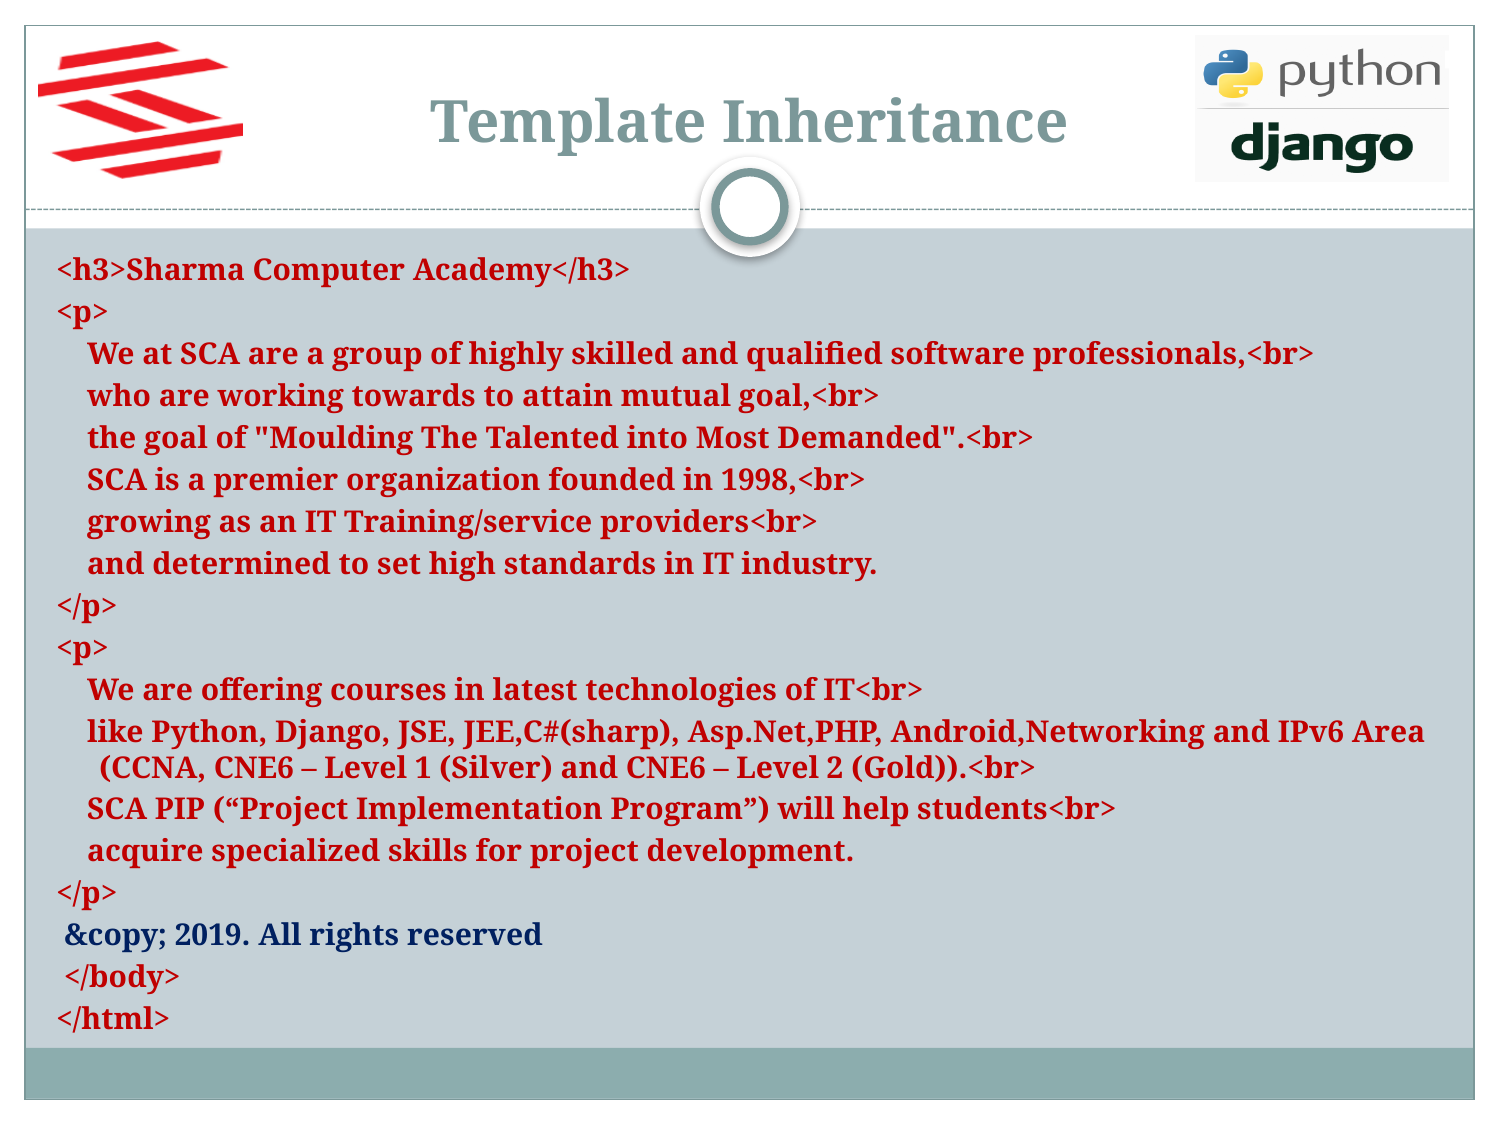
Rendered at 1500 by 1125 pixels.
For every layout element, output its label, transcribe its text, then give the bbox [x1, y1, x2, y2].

picture [37, 40, 243, 185]
picture [1195, 34, 1449, 183]
list <h3>Sharma Computer Academy</h3> <p> We at SCA are a group of highly skilled and qualified software professionals,<br> who are working towards to attain mutual goal,<br> the goal of "Moulding The Talented into Most Demanded".<br> SCA is a premier organization founded in 1998,<br> growing as an IT Training/service providers<br> and determined to set high standards in IT industry. </p> <p> We are offering courses in latest technologies of IT<br> like Python, Django, JSE, JEE,C#(sharp), Asp.Net,PHP, Android,Networking and IPv6 Area (CCNA, CNE6 – Level 1 (Silver) and CNE6 – Level 2 (Gold)).<br> SCA PIP (“Project Implementation Program”) will help students<br> acquire specialized skills for project development. </p> &copy; 2019. All rights reserved </body> </html> [41, 243, 1471, 1125]
title Template Inheritance [237, 37, 1190, 162]
